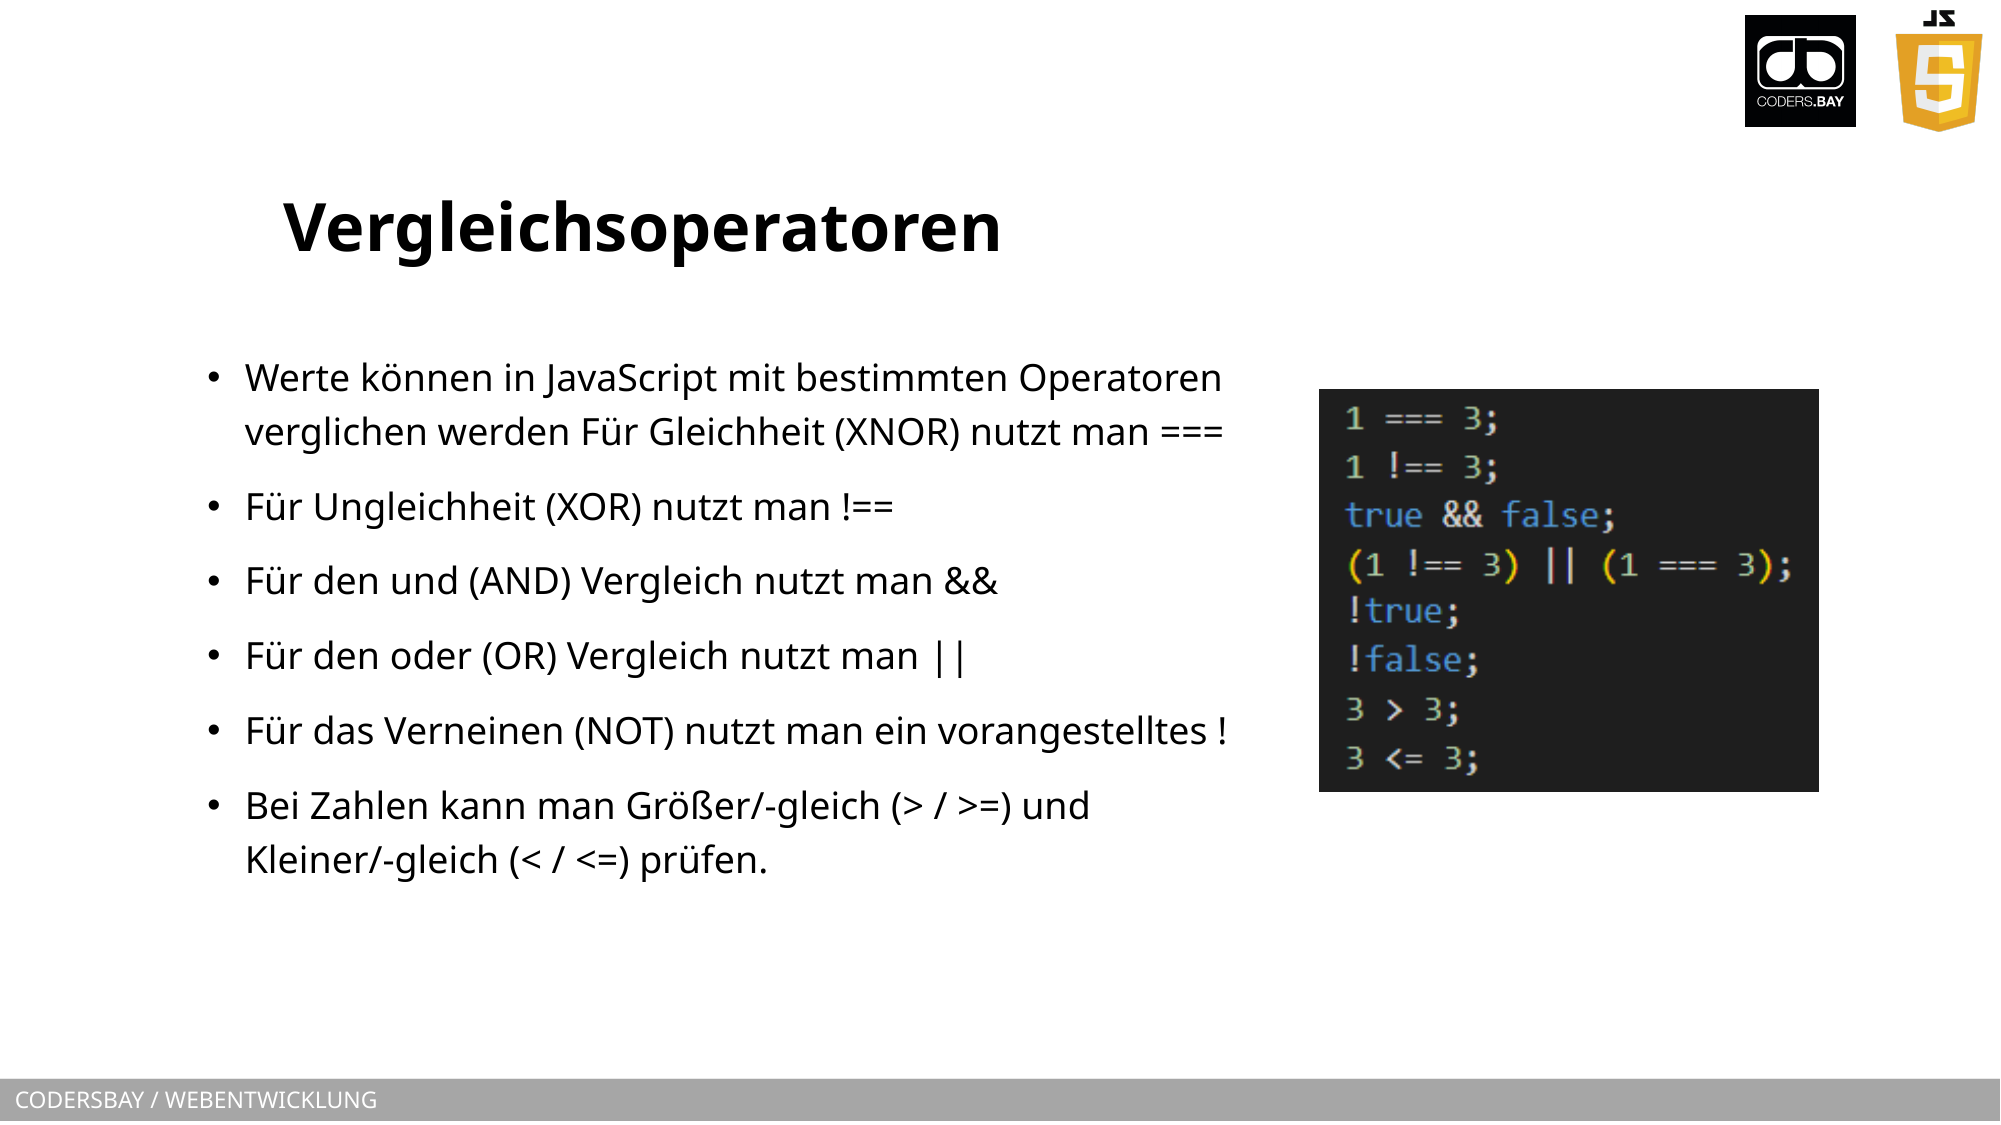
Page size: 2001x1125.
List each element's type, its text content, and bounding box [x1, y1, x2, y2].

list Werte können in JavaScript mit bestimmten Operatoren verglichen werden Für Gleichheit (XNOR) nutzt man === Für Ungleichheit (XOR) nutzt man !== Für den und (AND) Vergleich nutzt man && Für den oder (OR) Vergleich nutzt man || Für das Verneinen (NOT) nutzt man ein vorangestelltes ! Bei Zahlen kann man Größer/-gleich (> / >=) und Kleiner/-gleich (< / <=) prüfen. [192, 337, 1264, 1017]
picture [1745, 10, 2001, 132]
picture [1319, 389, 1819, 792]
title Vergleichsoperatoren [268, 112, 1732, 338]
